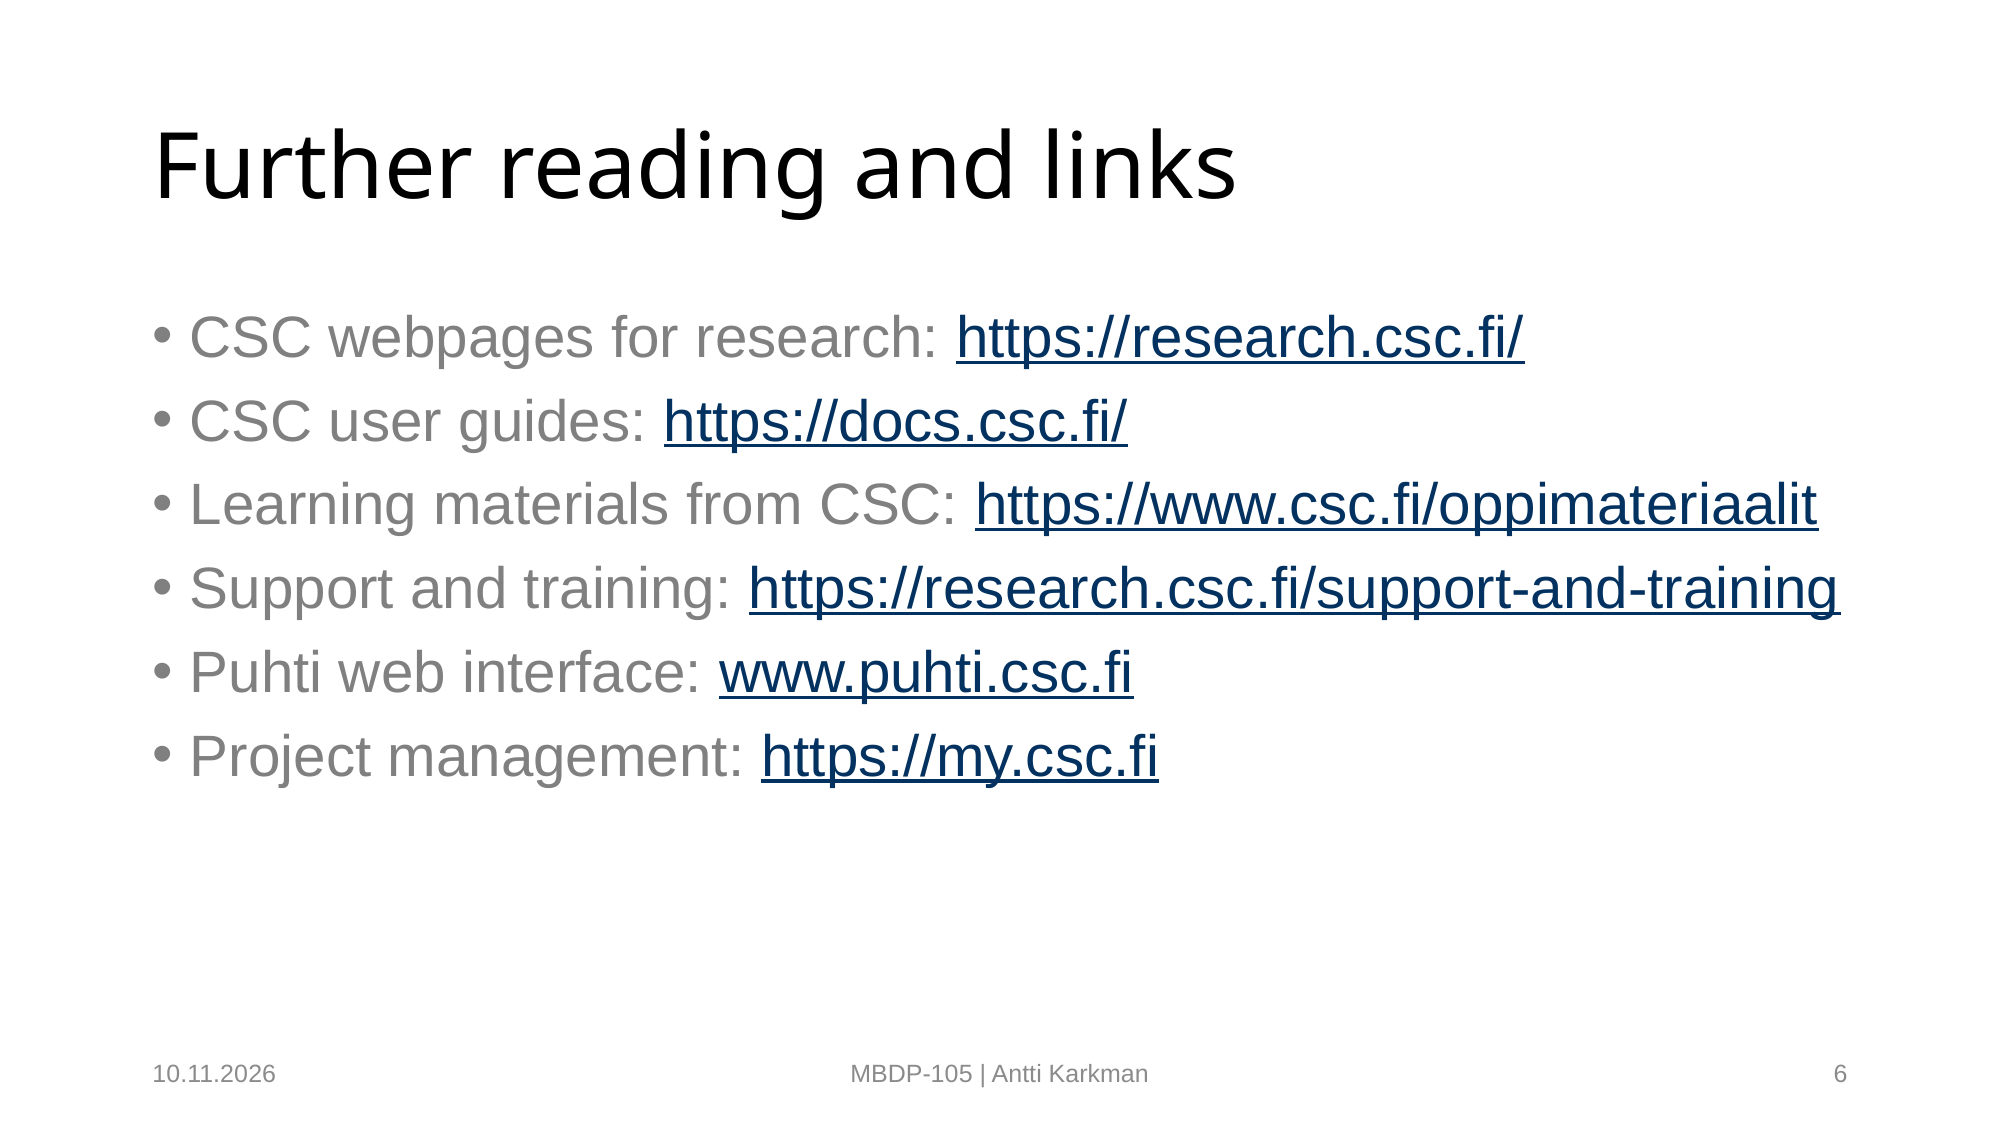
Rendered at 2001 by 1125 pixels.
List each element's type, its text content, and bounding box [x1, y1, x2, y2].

list CSC webpages for research: https://research.csc.fi/ CSC user guides: https://docs.csc.fi/ Learning materials from CSC: https://www.csc.fi/oppimateriaalit Support and training: https://research.csc.fi/support-and-training Puhti web interface: www.puhti.csc.fi Project management: https://my.csc.fi [137, 299, 1863, 1014]
footer MBDP-105 | Antti Karkman [662, 1042, 1338, 1103]
title Further reading and links [137, 59, 1863, 278]
slide_number 6 [1412, 1042, 1863, 1103]
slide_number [137, 1042, 588, 1103]
